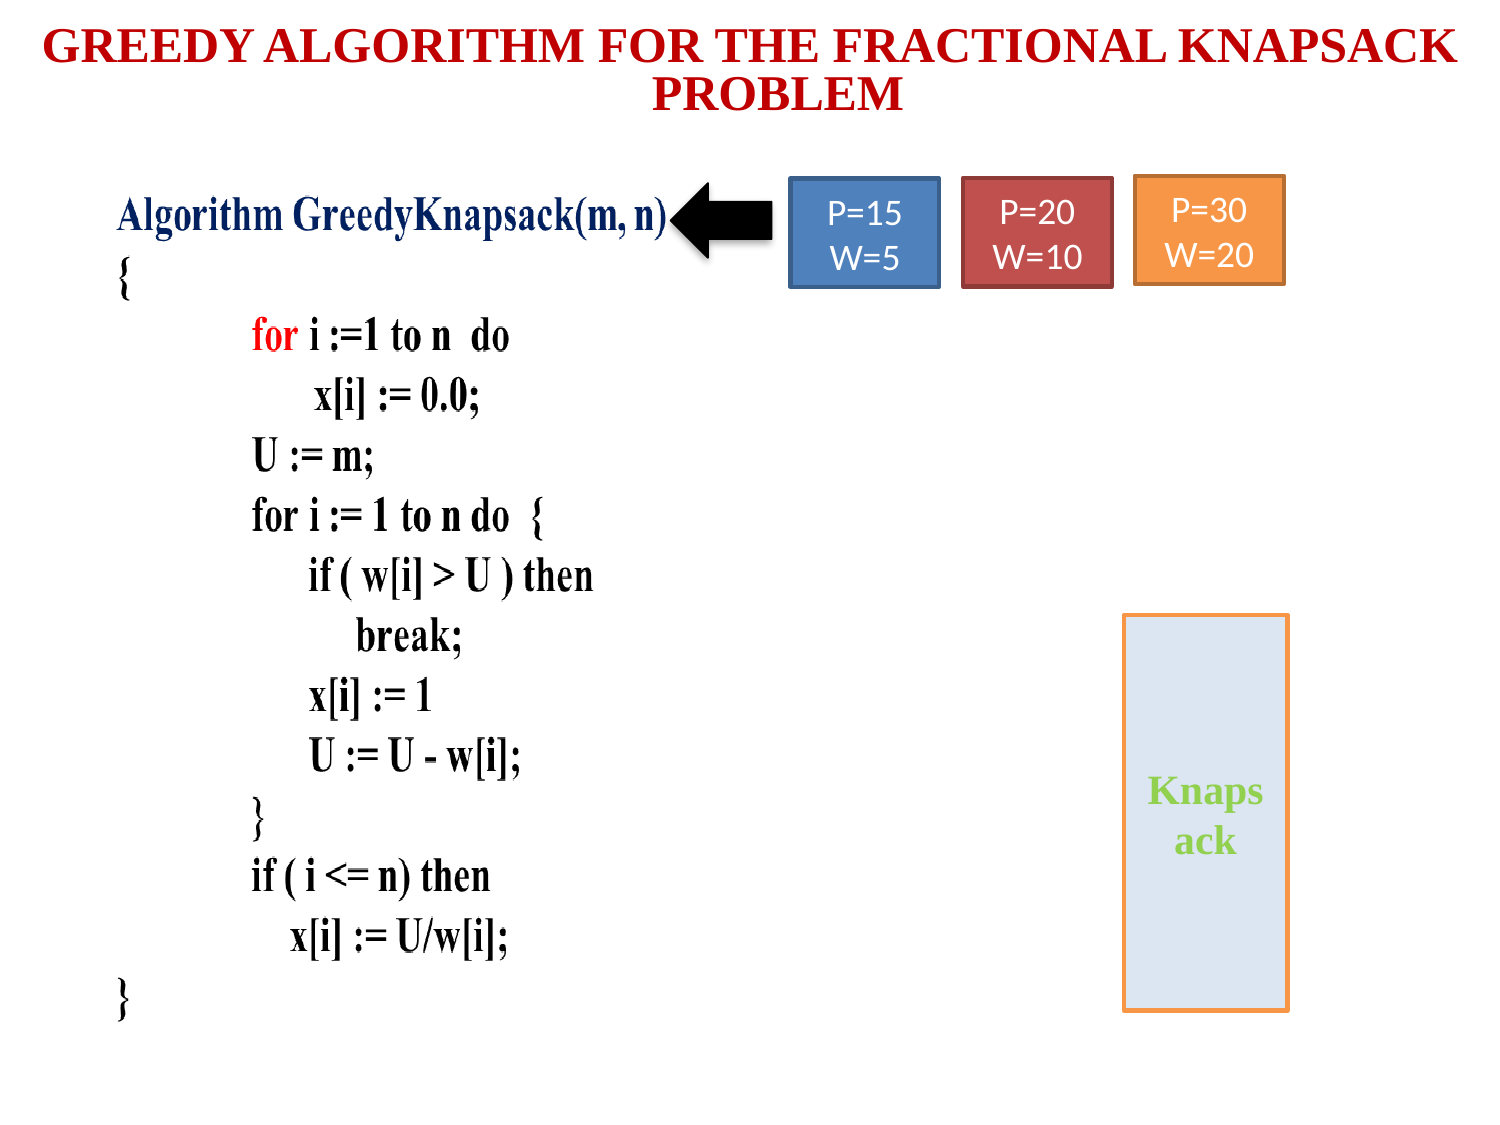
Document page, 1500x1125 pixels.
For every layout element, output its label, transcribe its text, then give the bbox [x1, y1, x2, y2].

text_box [694, 182, 773, 259]
picture [93, 167, 689, 1054]
text_box P=15 W=5 [788, 176, 941, 289]
text_box P=20 W=10 [961, 176, 1114, 289]
text_box GREEDY ALGORITHM FOR THE FRACTIONAL KNAPSACK PROBLEM [0, 16, 1500, 128]
text_box Knapsack [1122, 613, 1290, 1013]
text_box P=30 W=20 [1133, 174, 1286, 286]
